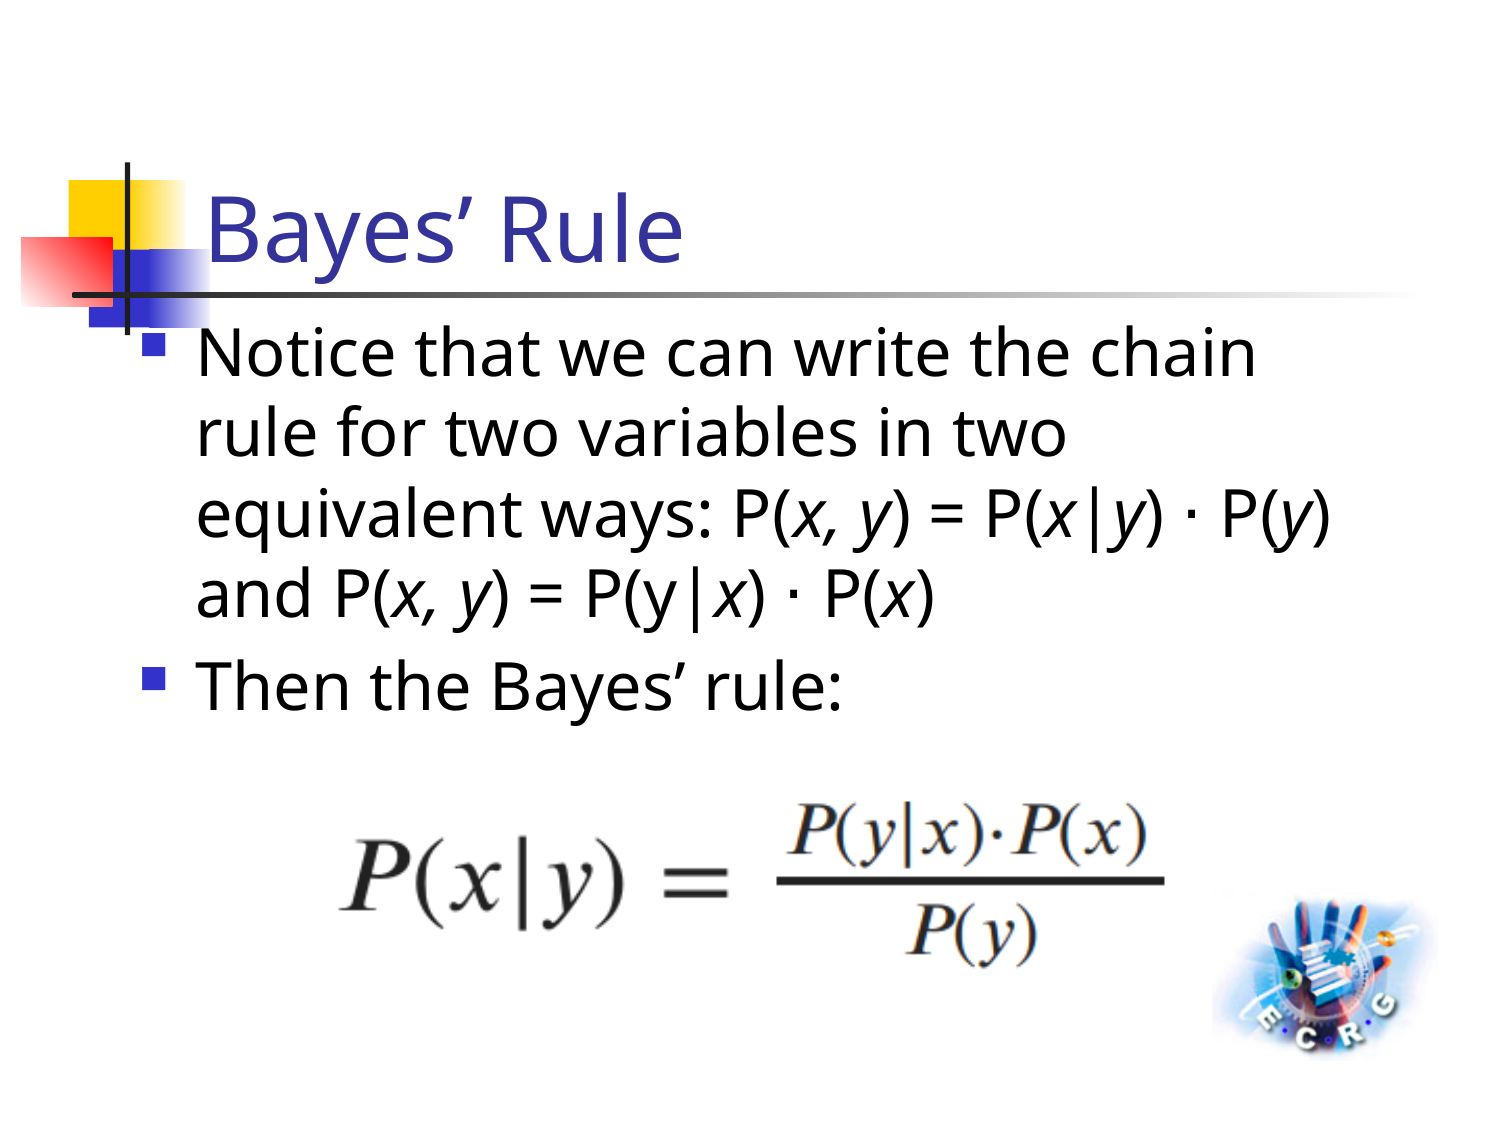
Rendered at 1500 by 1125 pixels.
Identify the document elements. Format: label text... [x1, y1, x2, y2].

picture [1212, 862, 1438, 1088]
picture [310, 777, 1190, 988]
title Bayes’ Rule [188, 101, 1468, 289]
list Notice that we can write the chain rule for two variables in two equivalent ways: P(x, y) = P(x|y) ⋅ P(y) and P(x, y) = P(y|x) ⋅ P(x) Then the Bayes’ rule: [123, 302, 1388, 1071]
